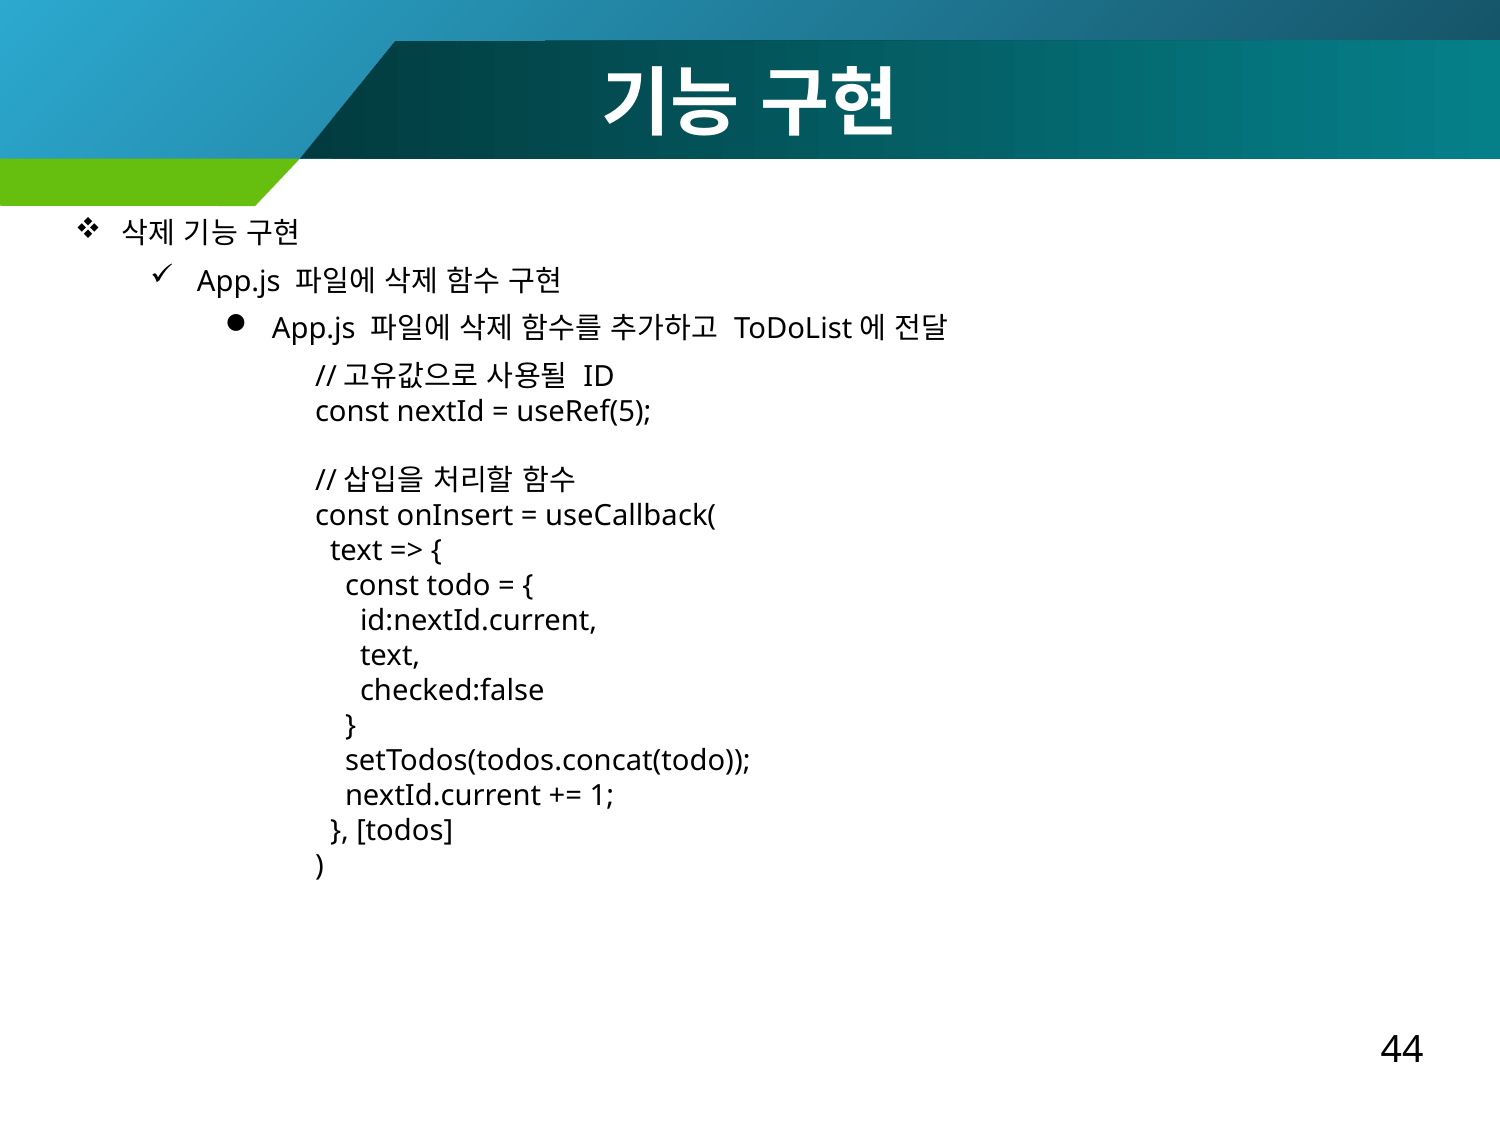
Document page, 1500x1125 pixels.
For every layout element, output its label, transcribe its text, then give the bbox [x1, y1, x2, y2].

text_box 기능 구현 [0, 37, 1500, 163]
text_box 삭제 기능 구현 App.js 파일에 삭제 함수 구현 App.js 파일에 삭제 함수를 추가하고 ToDoList에 전달 //고유값으로 사용될 ID const nextId = useRef(5); //삽입을 처리할 함수 const onInsert = useCallback( text => { const todo = { id:nextId.current, text, checked:false } setTodos(todos.concat(todo)); nextId.current += 1; }, [todos] ) [74, 208, 1425, 1101]
